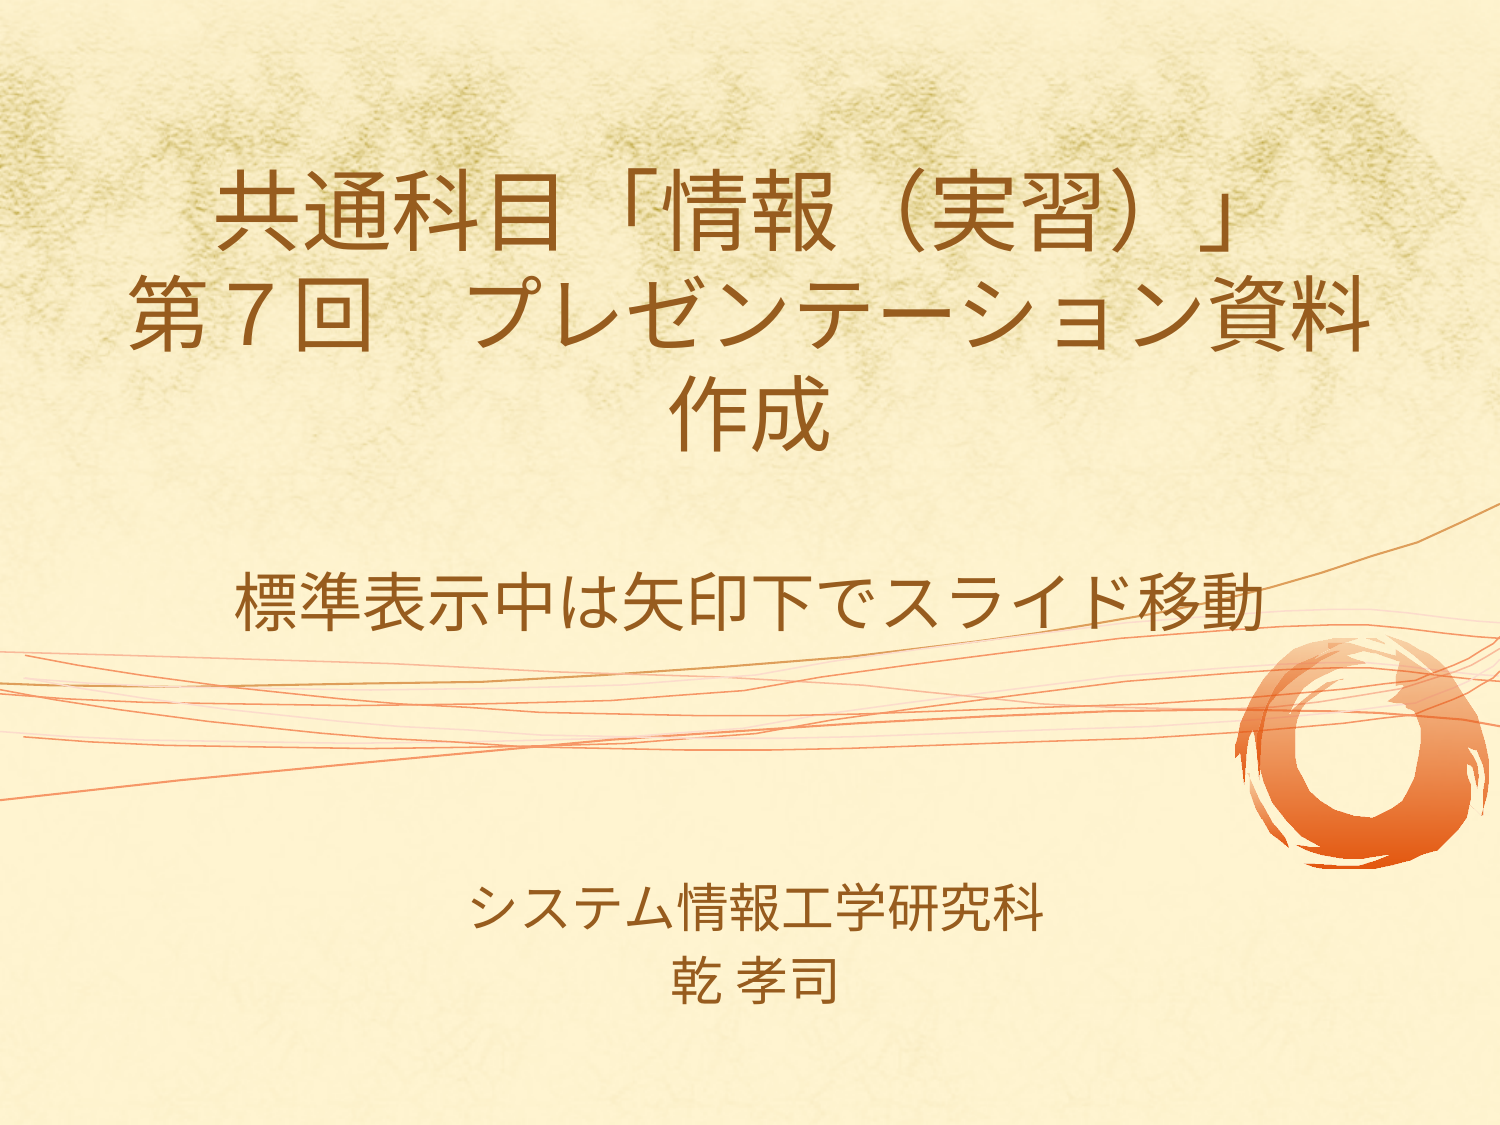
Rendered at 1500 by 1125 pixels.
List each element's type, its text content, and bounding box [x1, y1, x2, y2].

title 共通科目「情報（実習）」 第７回 プレゼンテーション資料作成 標準表示中は矢印下でスライド移動 [93, 137, 1407, 657]
subtitle システム情報工学研究科 乾 孝司 [152, 867, 1360, 1020]
